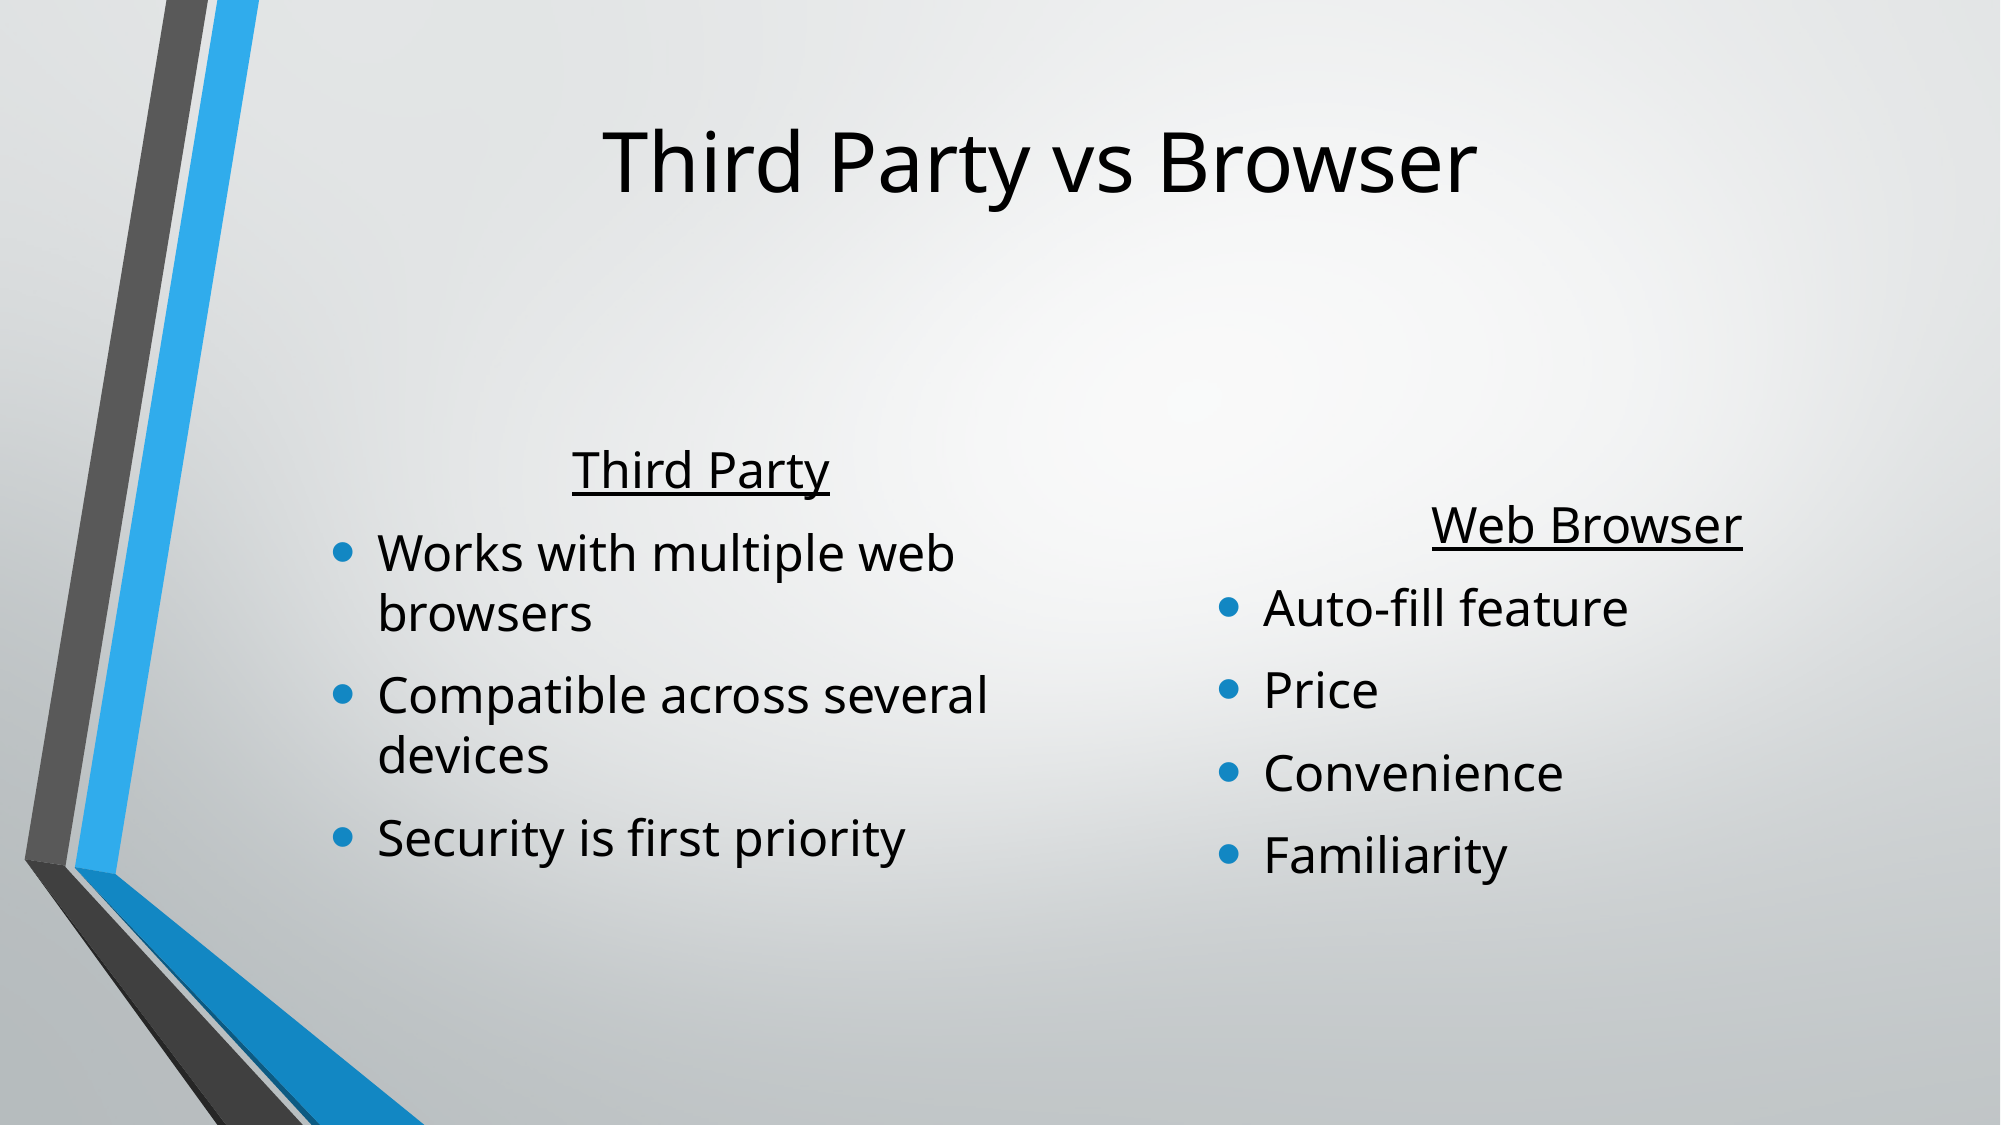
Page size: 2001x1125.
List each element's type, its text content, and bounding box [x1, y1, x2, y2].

text_box Web Browser Auto-fill feature Price Convenience Familiarity [1201, 486, 1974, 950]
list Third Party Works with multiple web browsers Compatible across several devices Security is first priority [315, 437, 1088, 950]
title Third Party vs Browser [219, 15, 1863, 303]
